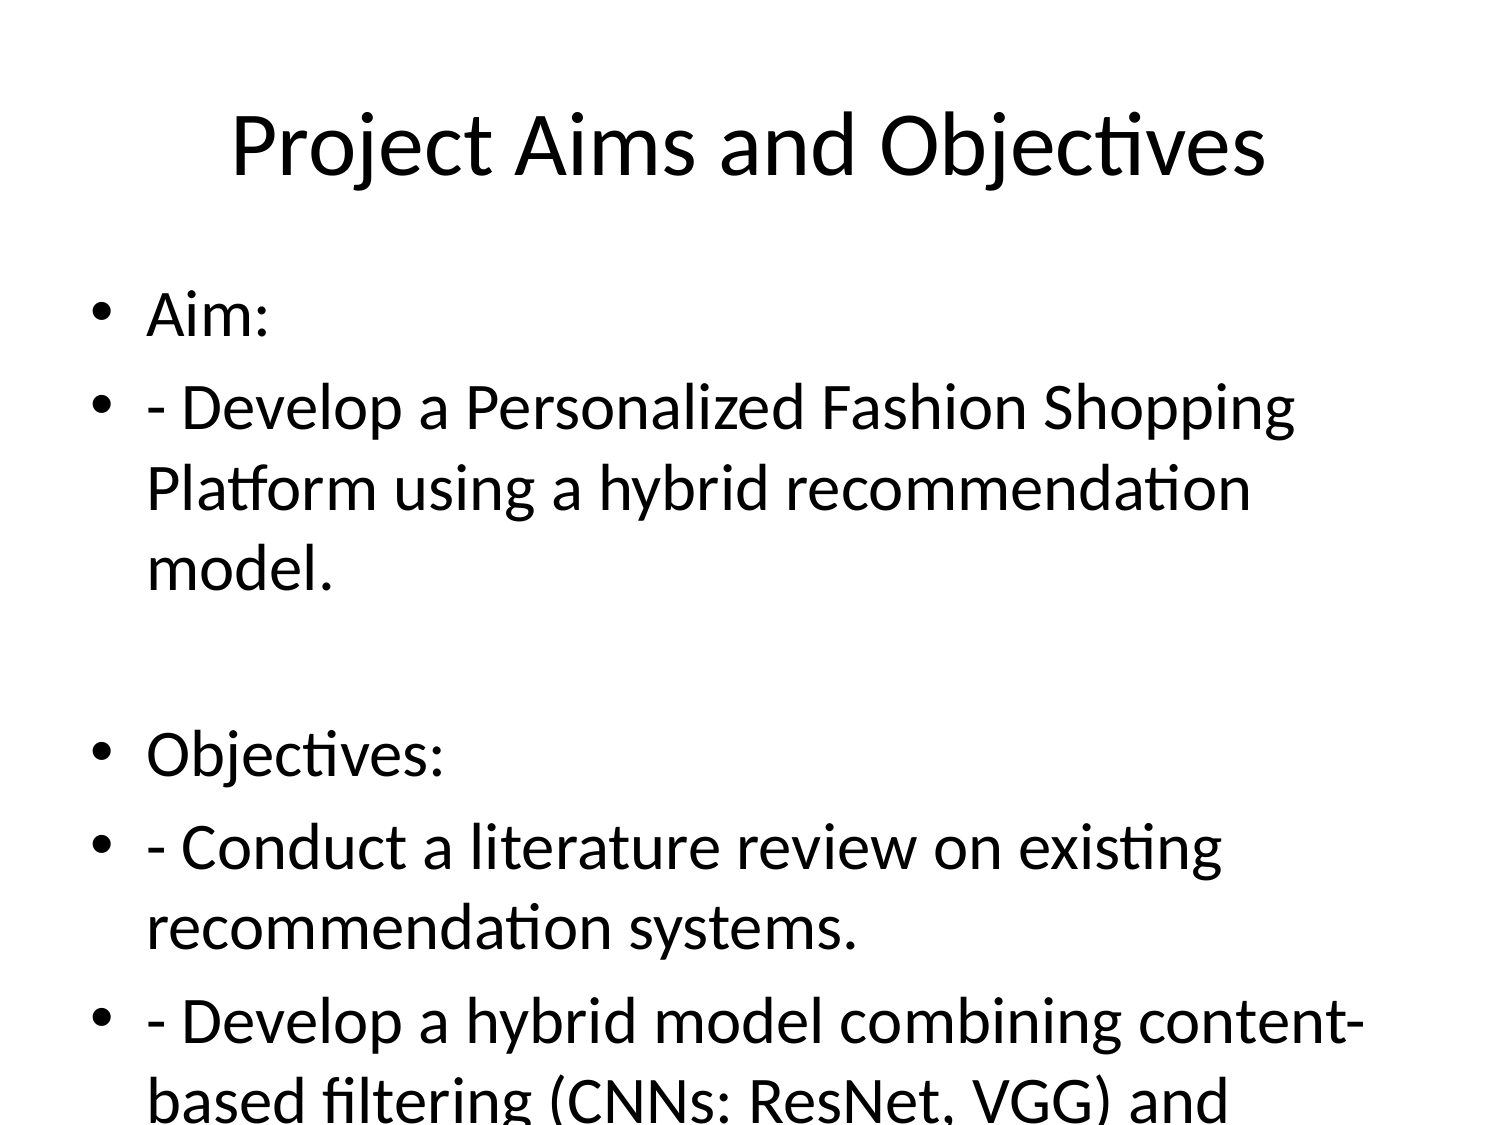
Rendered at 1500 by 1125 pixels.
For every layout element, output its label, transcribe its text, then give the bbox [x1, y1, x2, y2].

list Aim: - Develop a Personalized Fashion Shopping Platform using a hybrid recommendation model. Objectives: - Conduct a literature review on existing recommendation systems. - Develop a hybrid model combining content-based filtering (CNNs: ResNet, VGG) and collaborative filtering (matrix factorization, deep learning). - Implement data augmentation techniques to improve model robustness. - Evaluate system performance using accuracy, precision, recall, and F1-score. [75, 262, 1425, 1005]
title Project Aims and Objectives [75, 45, 1425, 233]
